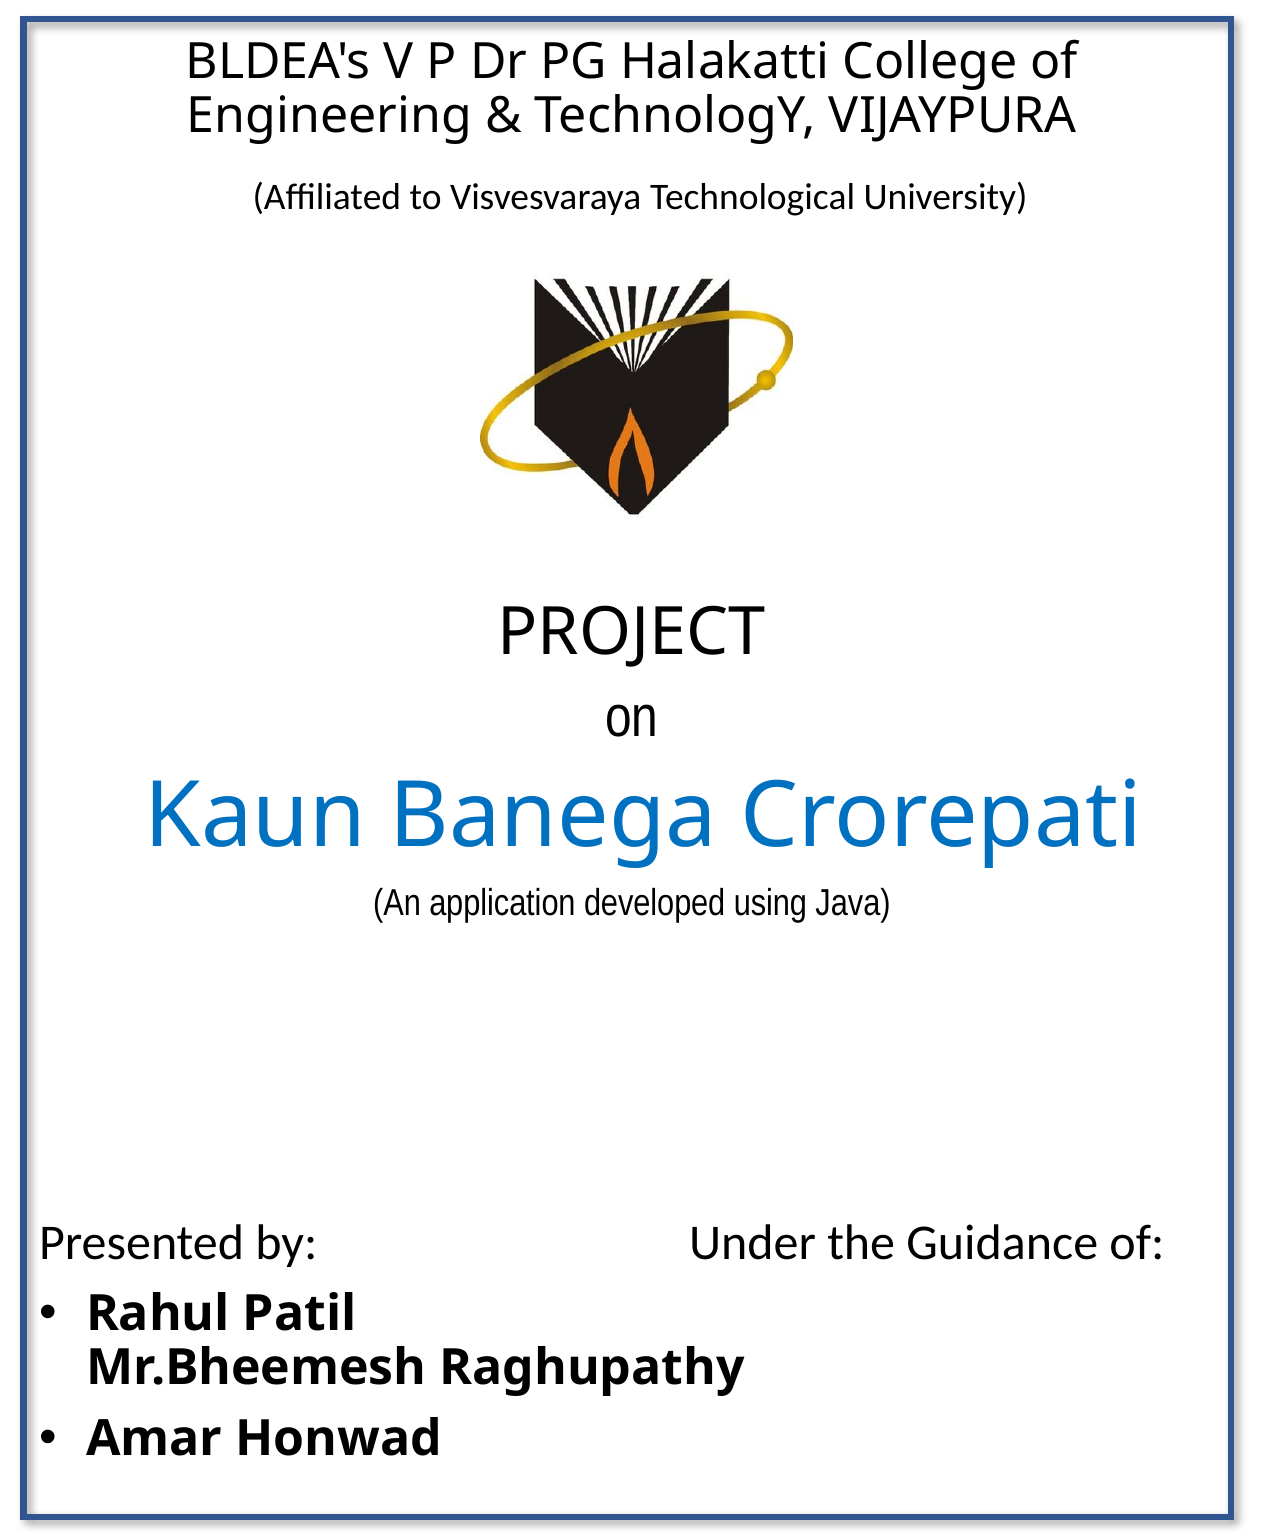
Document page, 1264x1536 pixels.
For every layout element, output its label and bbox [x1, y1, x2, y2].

picture [479, 248, 793, 562]
text_box [23, 18, 1232, 1518]
